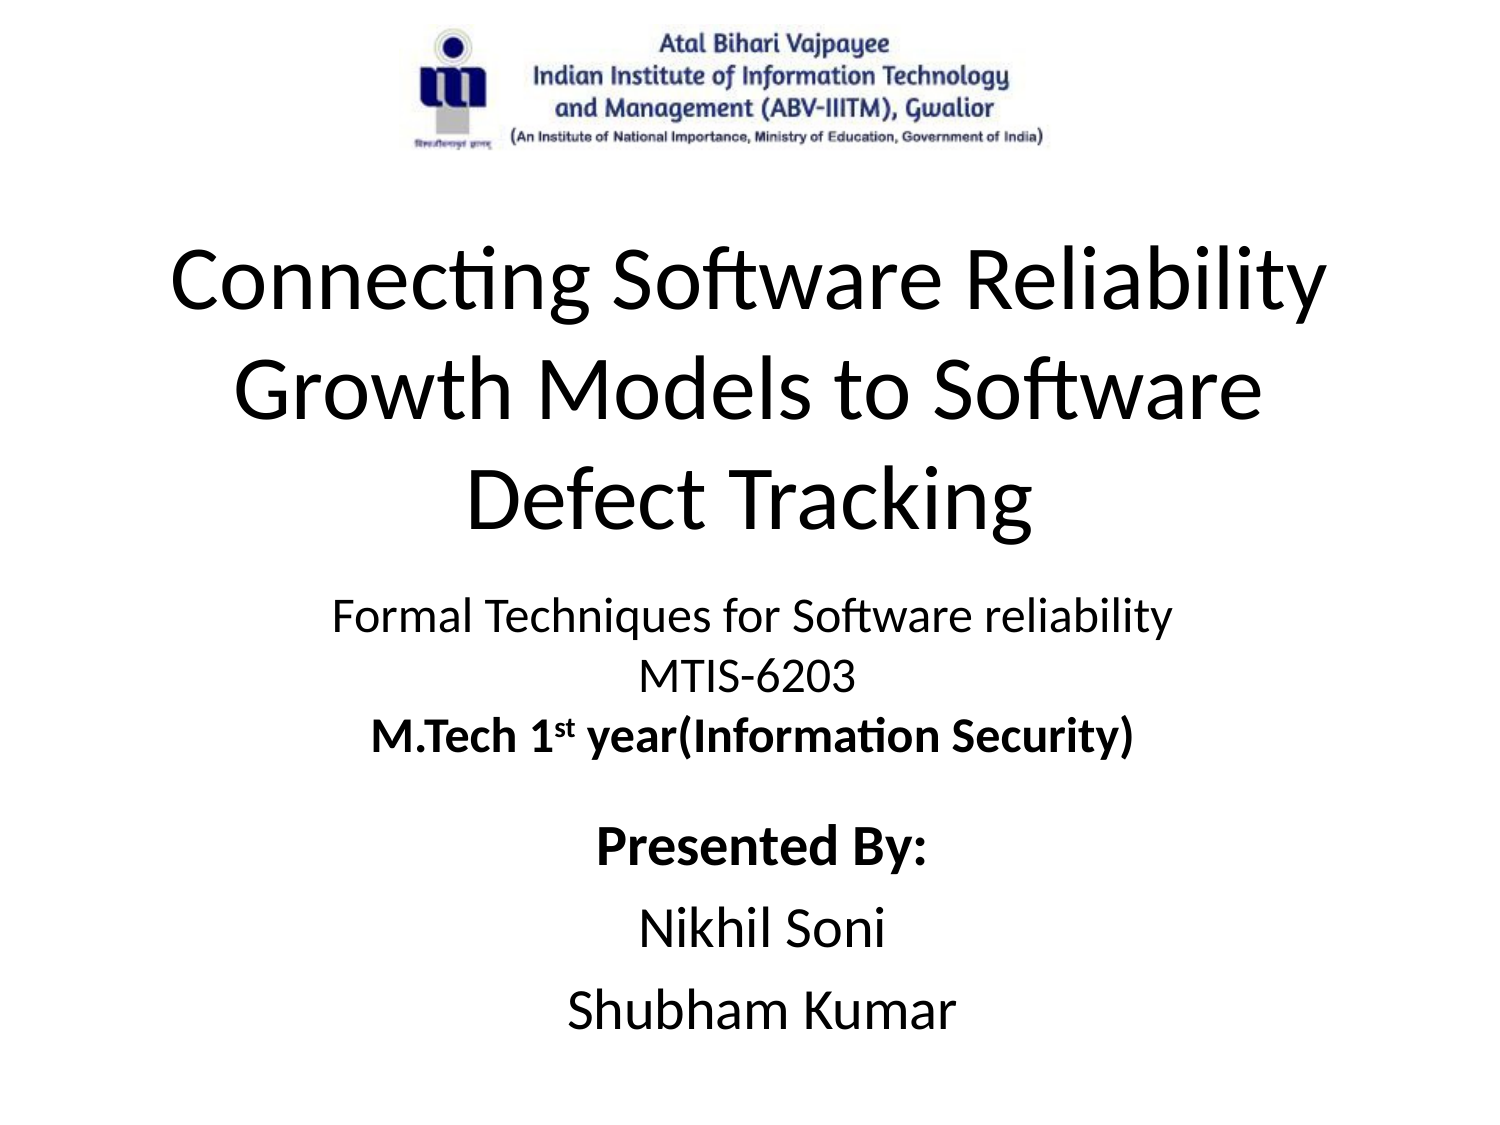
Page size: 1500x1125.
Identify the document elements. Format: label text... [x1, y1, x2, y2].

text_box Formal Techniques for Software reliability MTIS-6203 M.Tech 1st year(Information Security) [317, 574, 1189, 770]
subtitle Presented By: Nikhil Soni Shubham Kumar [487, 800, 1038, 975]
title Connecting Software Reliability Growth Models to Software Defect Tracking [112, 262, 1388, 504]
picture [399, 24, 1052, 155]
